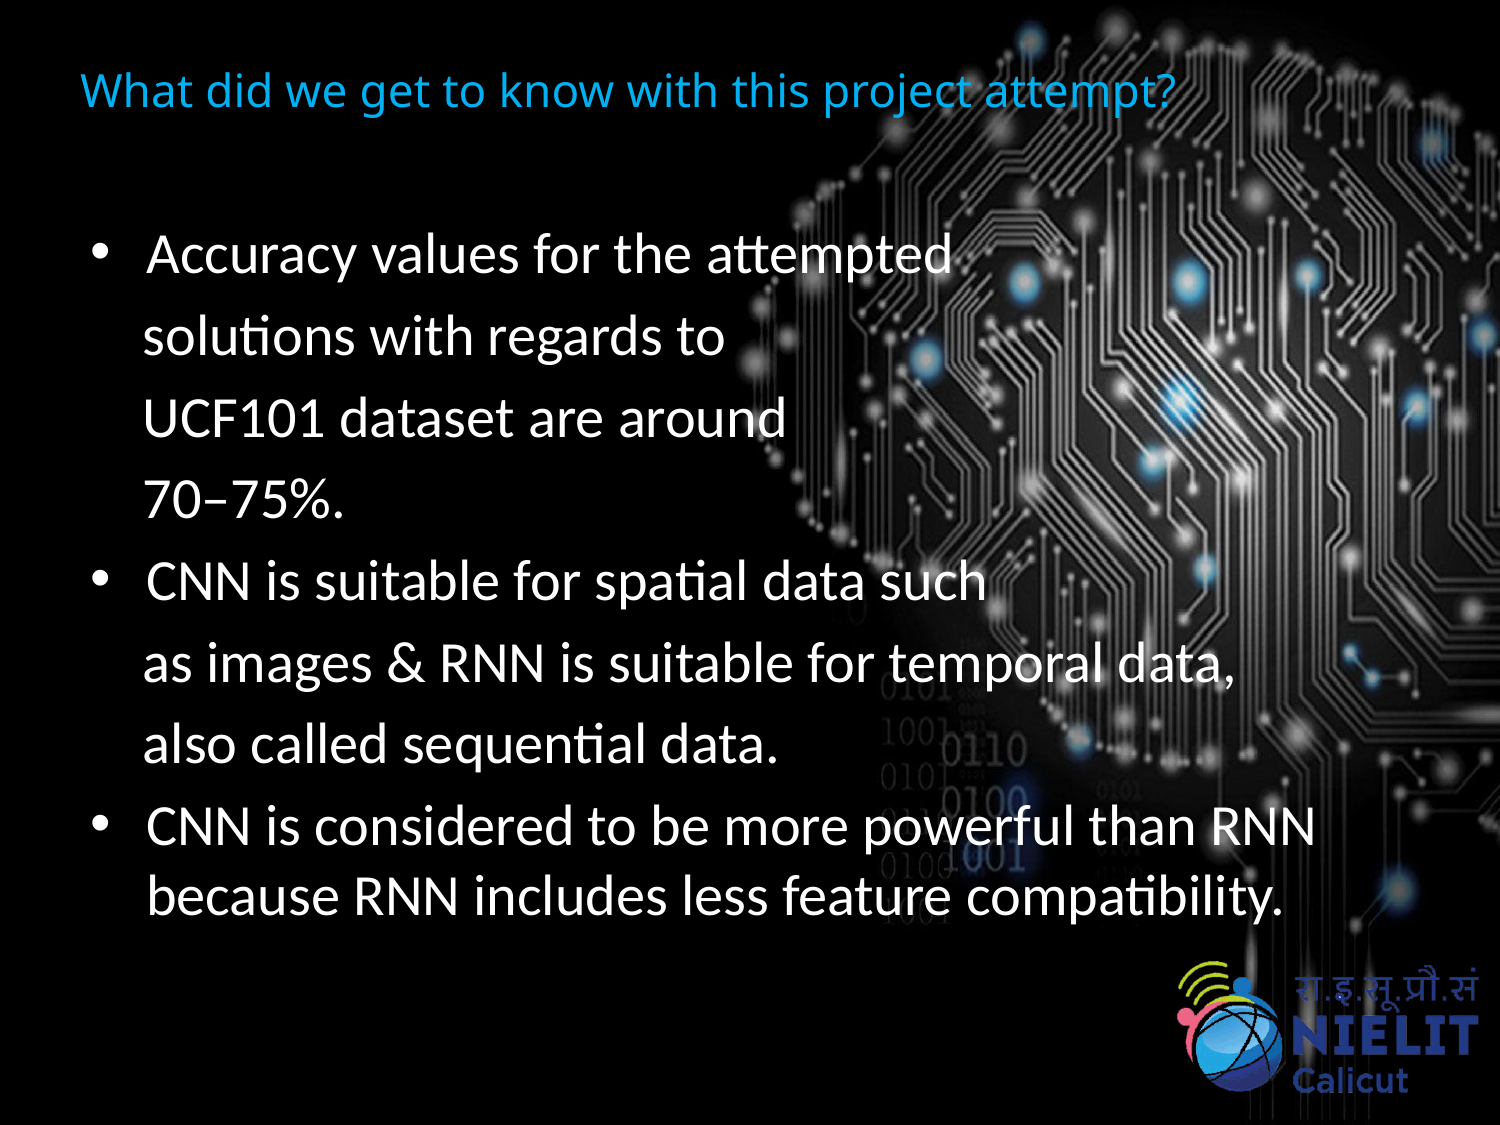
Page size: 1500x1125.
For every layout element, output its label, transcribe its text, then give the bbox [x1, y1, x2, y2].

list Accuracy values for the attempted solutions with regards to UCF101 dataset are around 70–75%. CNN is suitable for spatial data such as images & RNN is suitable for temporal data, also called sequential data. CNN is considered to be more powerful than RNN because RNN includes less feature compatibility. [75, 208, 1425, 1005]
title What did we get to know with this project attempt? [64, 30, 1260, 147]
picture [0, 0, 1500, 1125]
